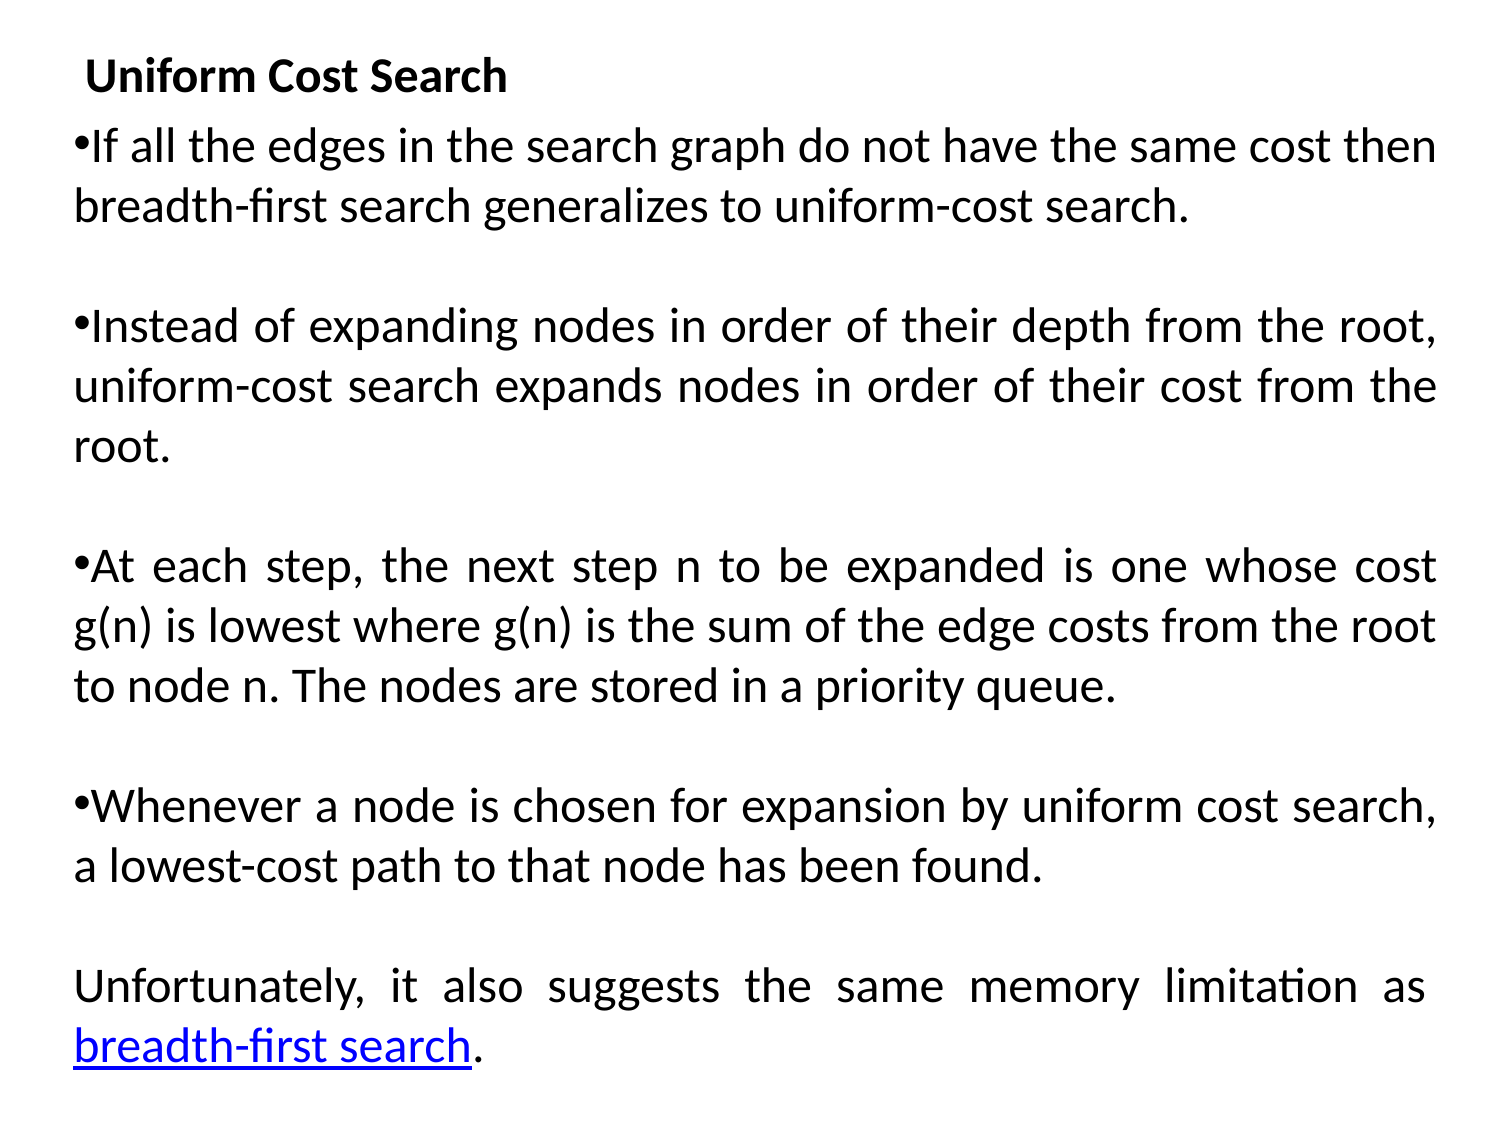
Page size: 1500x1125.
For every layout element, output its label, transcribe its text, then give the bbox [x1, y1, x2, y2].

text_box Uniform Cost Search [70, 35, 1114, 105]
text_box If all the edges in the search graph do not have the same cost then breadth-first search generalizes to uniform-cost search. Instead of expanding nodes in order of their depth from the root, uniform-cost search expands nodes in order of their cost from the root. At each step, the next step n to be expanded is one whose cost g(n) is lowest where g(n) is the sum of the edge costs from the root to node n. The nodes are stored in a priority queue. Whenever a node is chosen for expansion by uniform cost search, a lowest-cost path to that node has been found. Unfortunately, it also suggests the same memory limitation as breadth-first search. [58, 105, 1453, 1081]
